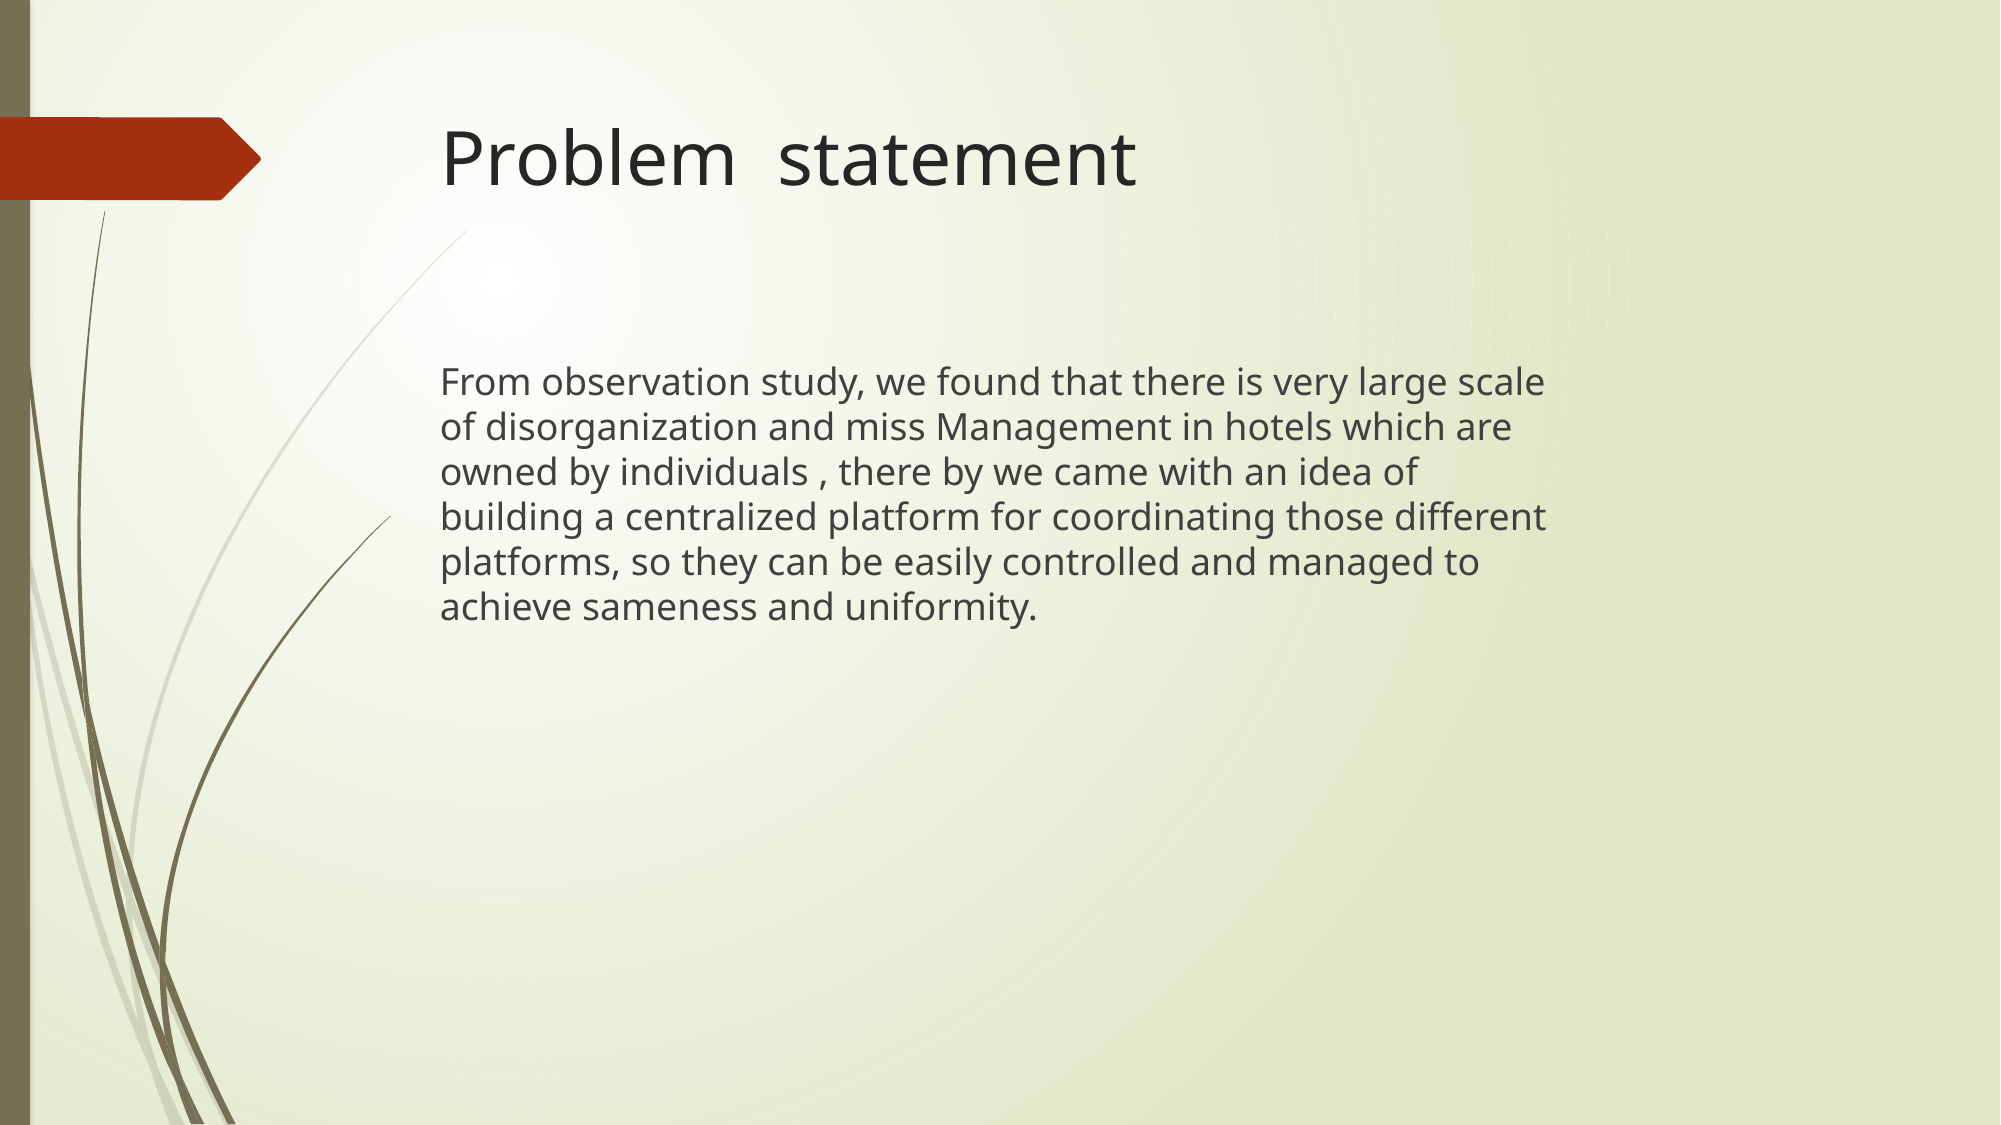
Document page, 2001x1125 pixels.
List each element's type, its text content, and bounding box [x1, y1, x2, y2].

list From observation study, we found that there is very large scale of disorganization and miss Management in hotels which are owned by individuals , there by we came with an idea of building a centralized platform for coordinating those different platforms, so they can be easily controlled and managed to achieve sameness and uniformity. [424, 350, 1578, 759]
title Problem statement [425, 102, 1888, 313]
